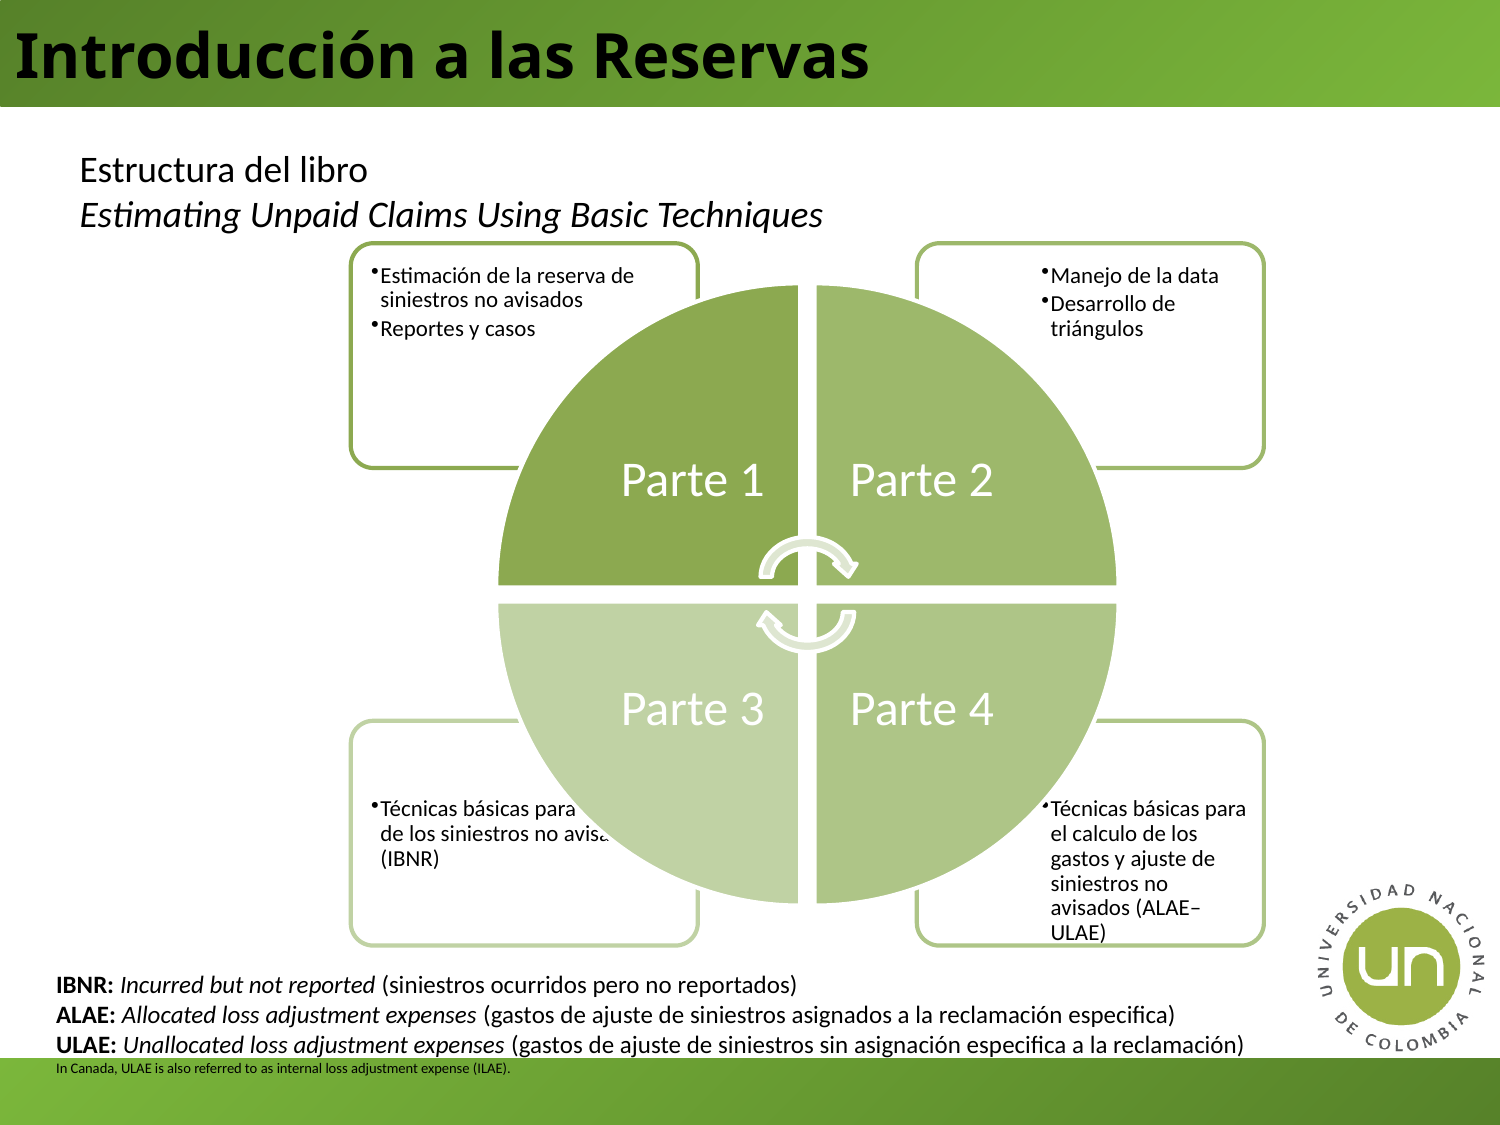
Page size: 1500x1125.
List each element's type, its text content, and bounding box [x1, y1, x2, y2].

text_box IBNR: Incurred but not reported (siniestros ocurridos pero no reportados) ALAE: Allocated loss adjustment expenses (gastos de ajuste de siniestros asignados a la reclamación especifica) ULAE: Unallocated loss adjustment expenses (gastos de ajuste de siniestros sin asignación especifica a la reclamación) In Canada, ULAE is also referred to as internal loss adjustment expense (ILAE). [41, 961, 1308, 1084]
text_box [0, 1056, 1500, 1125]
picture [1307, 878, 1498, 1068]
text_box Introducción a las Reservas [0, 0, 1500, 108]
text_box Estructura del libro Estimating Unpaid Claims Using Basic Techniques [64, 137, 1128, 242]
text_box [250, 242, 1365, 946]
